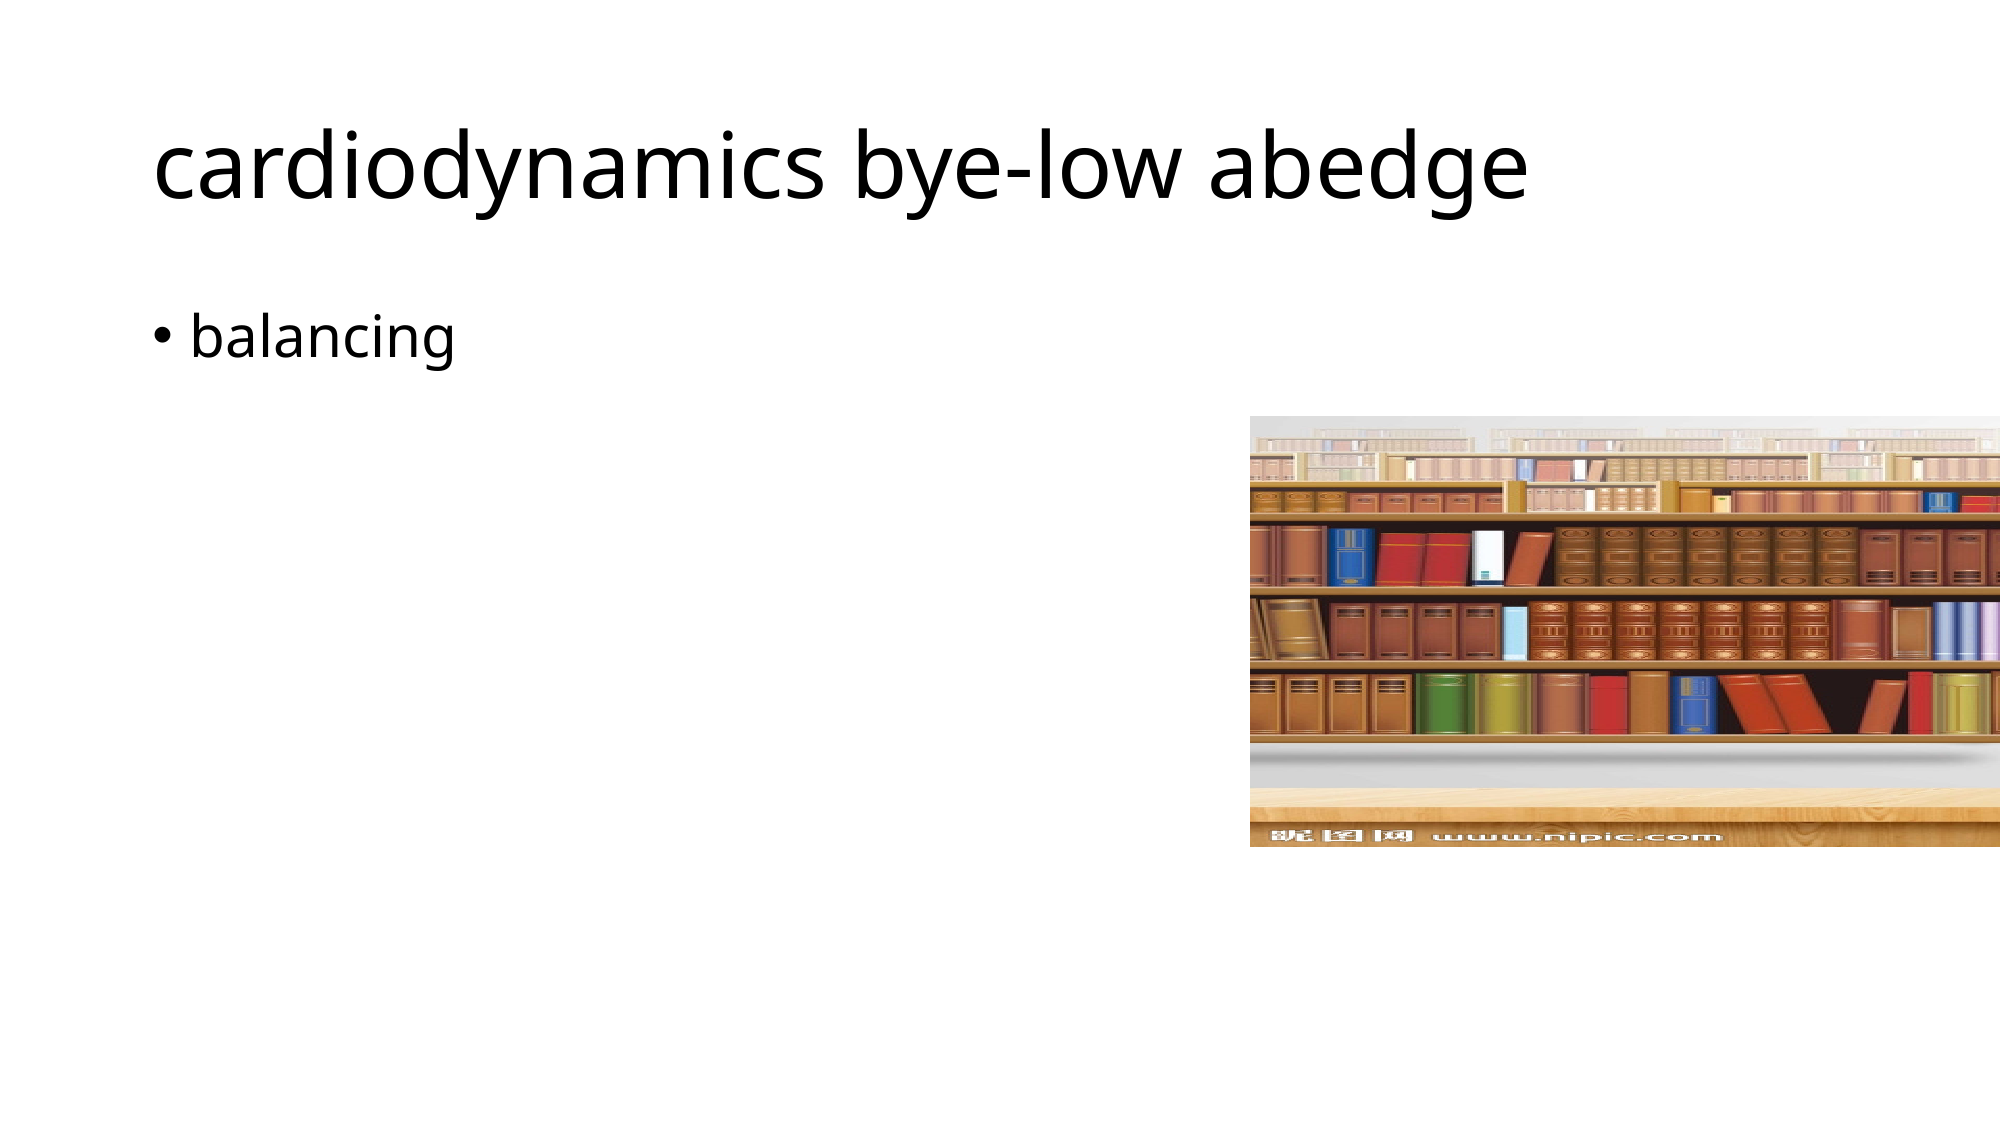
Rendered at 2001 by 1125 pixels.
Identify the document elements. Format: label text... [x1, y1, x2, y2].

title cardiodynamics bye-low abedge [137, 59, 1863, 278]
list balancing [137, 299, 1863, 1014]
picture [1249, 416, 2000, 847]
